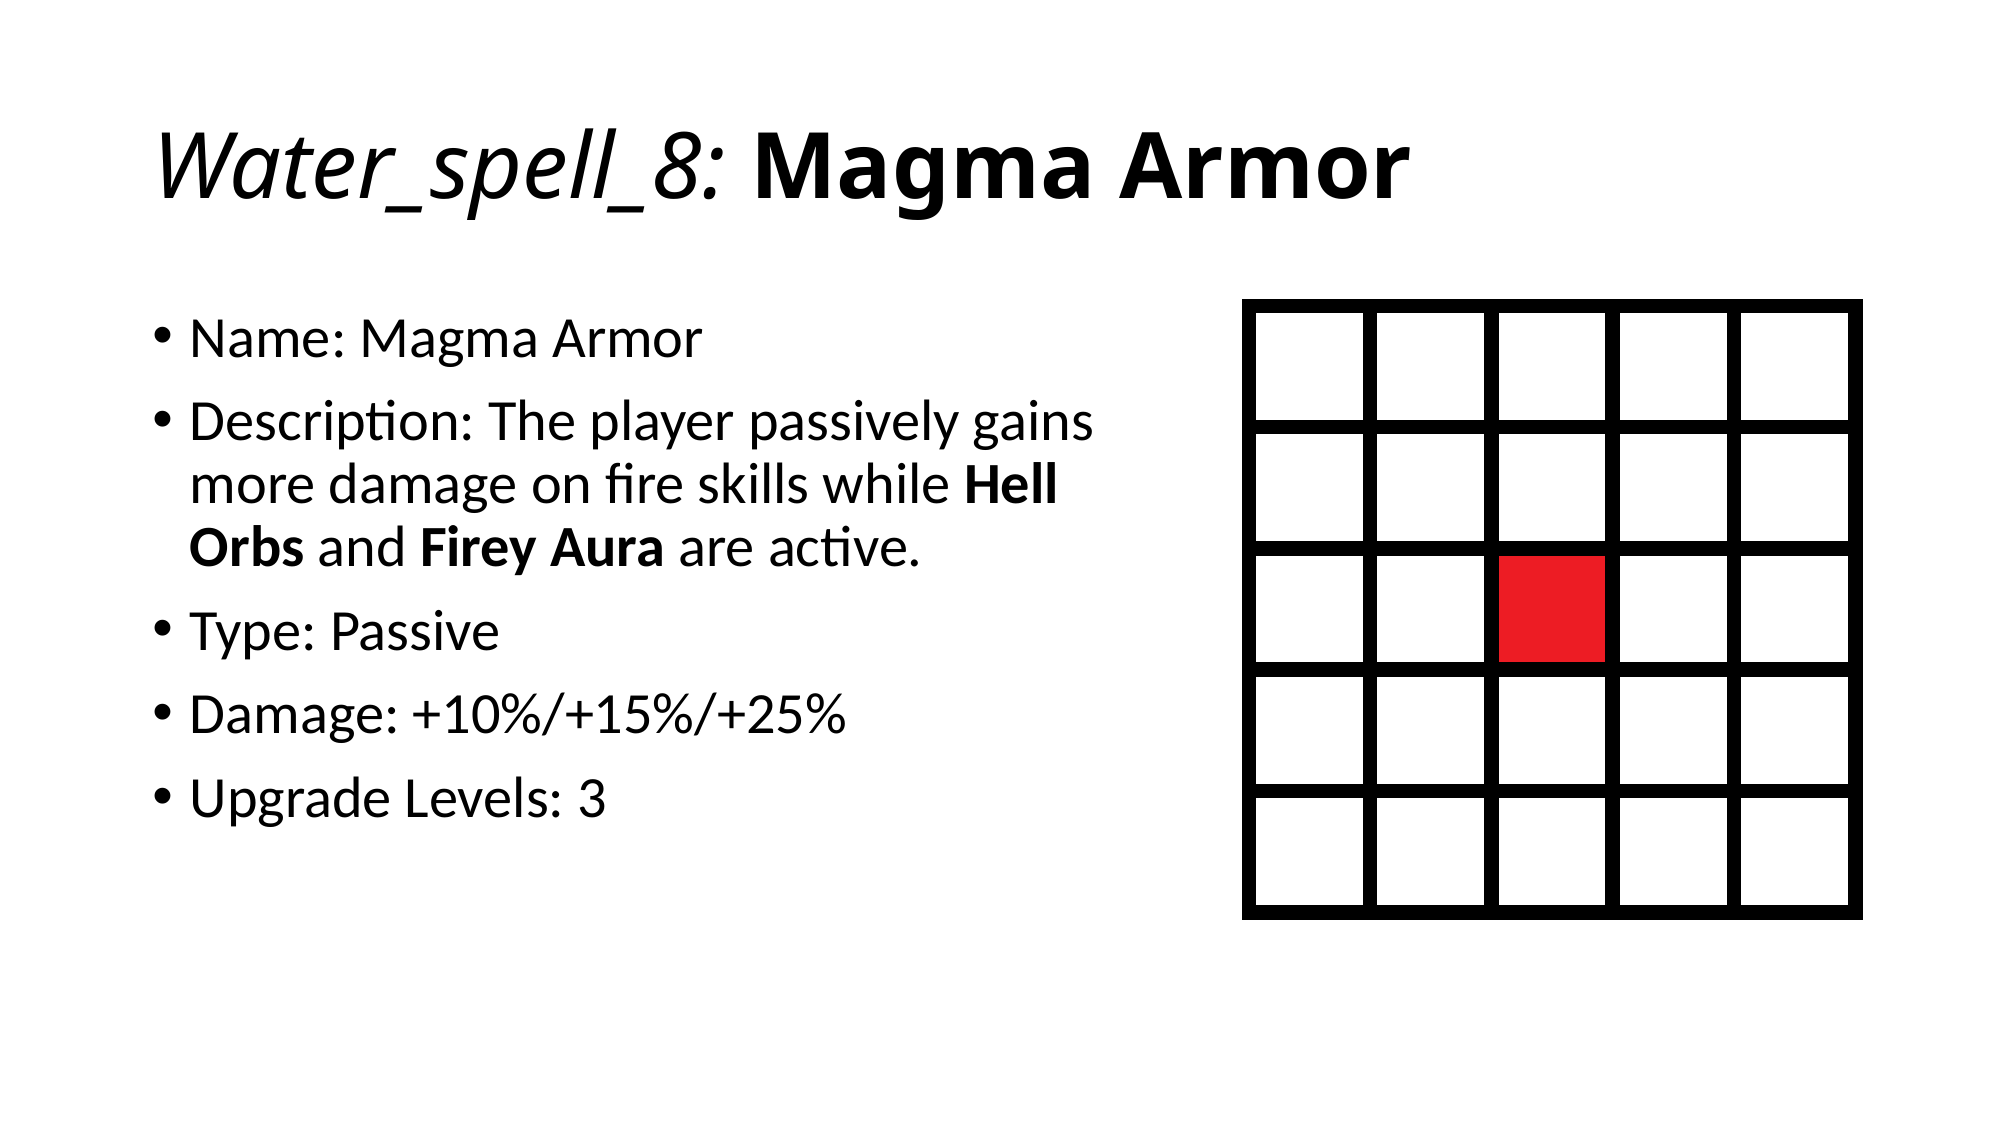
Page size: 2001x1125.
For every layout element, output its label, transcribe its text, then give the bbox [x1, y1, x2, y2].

title Water_spell_8: Magma Armor [137, 59, 1863, 278]
picture [1242, 299, 1863, 920]
list Name: Magma Armor Description: The player passively gains more damage on fire skills while Hell Orbs and Firey Aura are active. Type: Passive Damage: +10%/+15%/+25% Upgrade Levels: 3 [137, 299, 1115, 1014]
